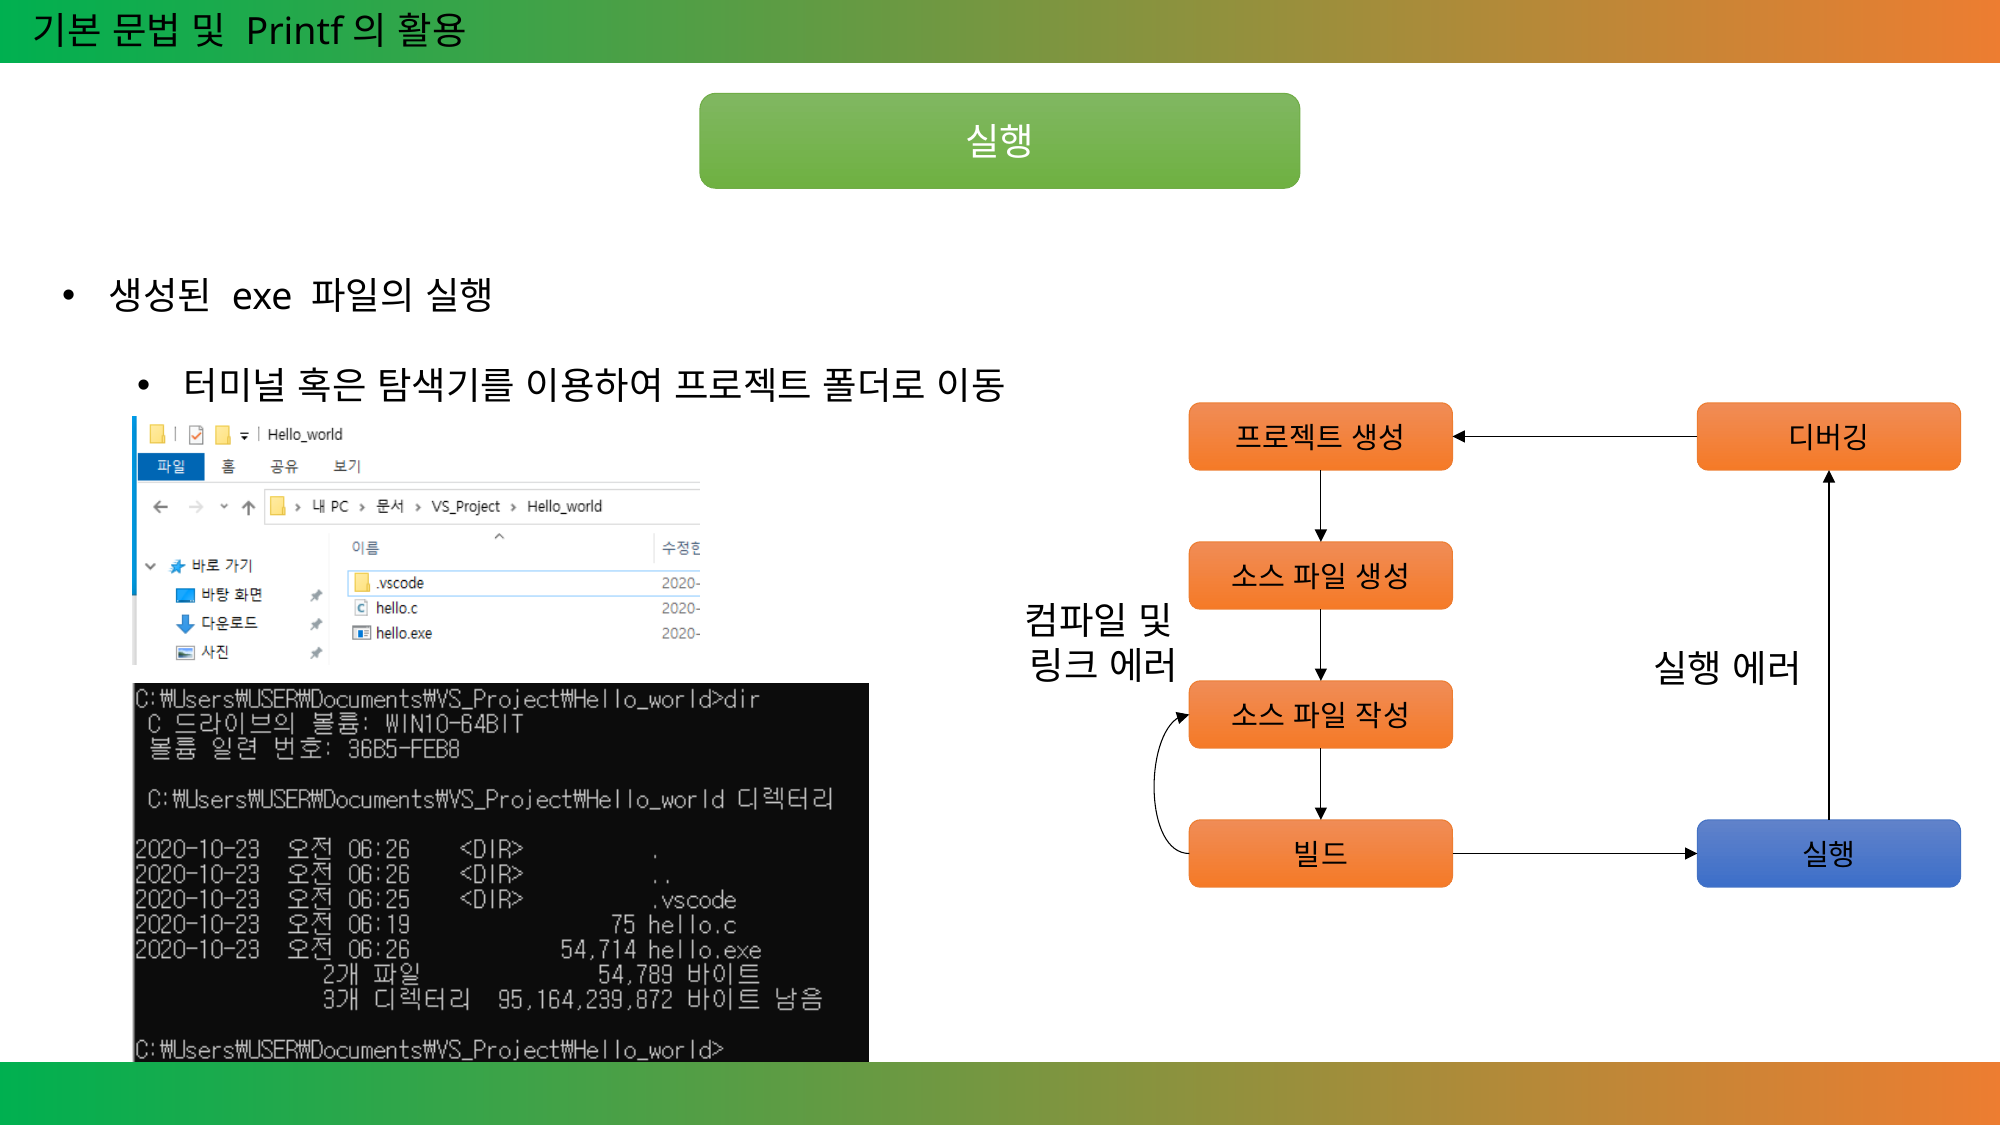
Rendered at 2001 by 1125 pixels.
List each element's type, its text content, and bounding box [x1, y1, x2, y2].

text_box 실행 에러 [1638, 637, 1817, 698]
text_box 소스 파일 작성 [1188, 680, 1454, 749]
text_box 생성된 exe 파일의 실행 터미널 혹은 탐색기를 이용하여 프로젝트 폴더로 이동 [47, 220, 1961, 415]
text_box 실행 [699, 92, 1301, 189]
text_box 디버깅 [1696, 402, 1962, 471]
text_box 실행 [1696, 819, 1962, 888]
picture [132, 683, 869, 1062]
text_box 기본 문법 및 Printf의 활용 [18, 0, 482, 60]
text_box 소스 파일 생성 [1188, 541, 1454, 610]
text_box 프로젝트 생성 [1188, 402, 1454, 471]
text_box 빌드 [1188, 819, 1454, 888]
text_box 컴파일 및 링크 에러 [1009, 589, 1199, 695]
picture [132, 416, 700, 665]
